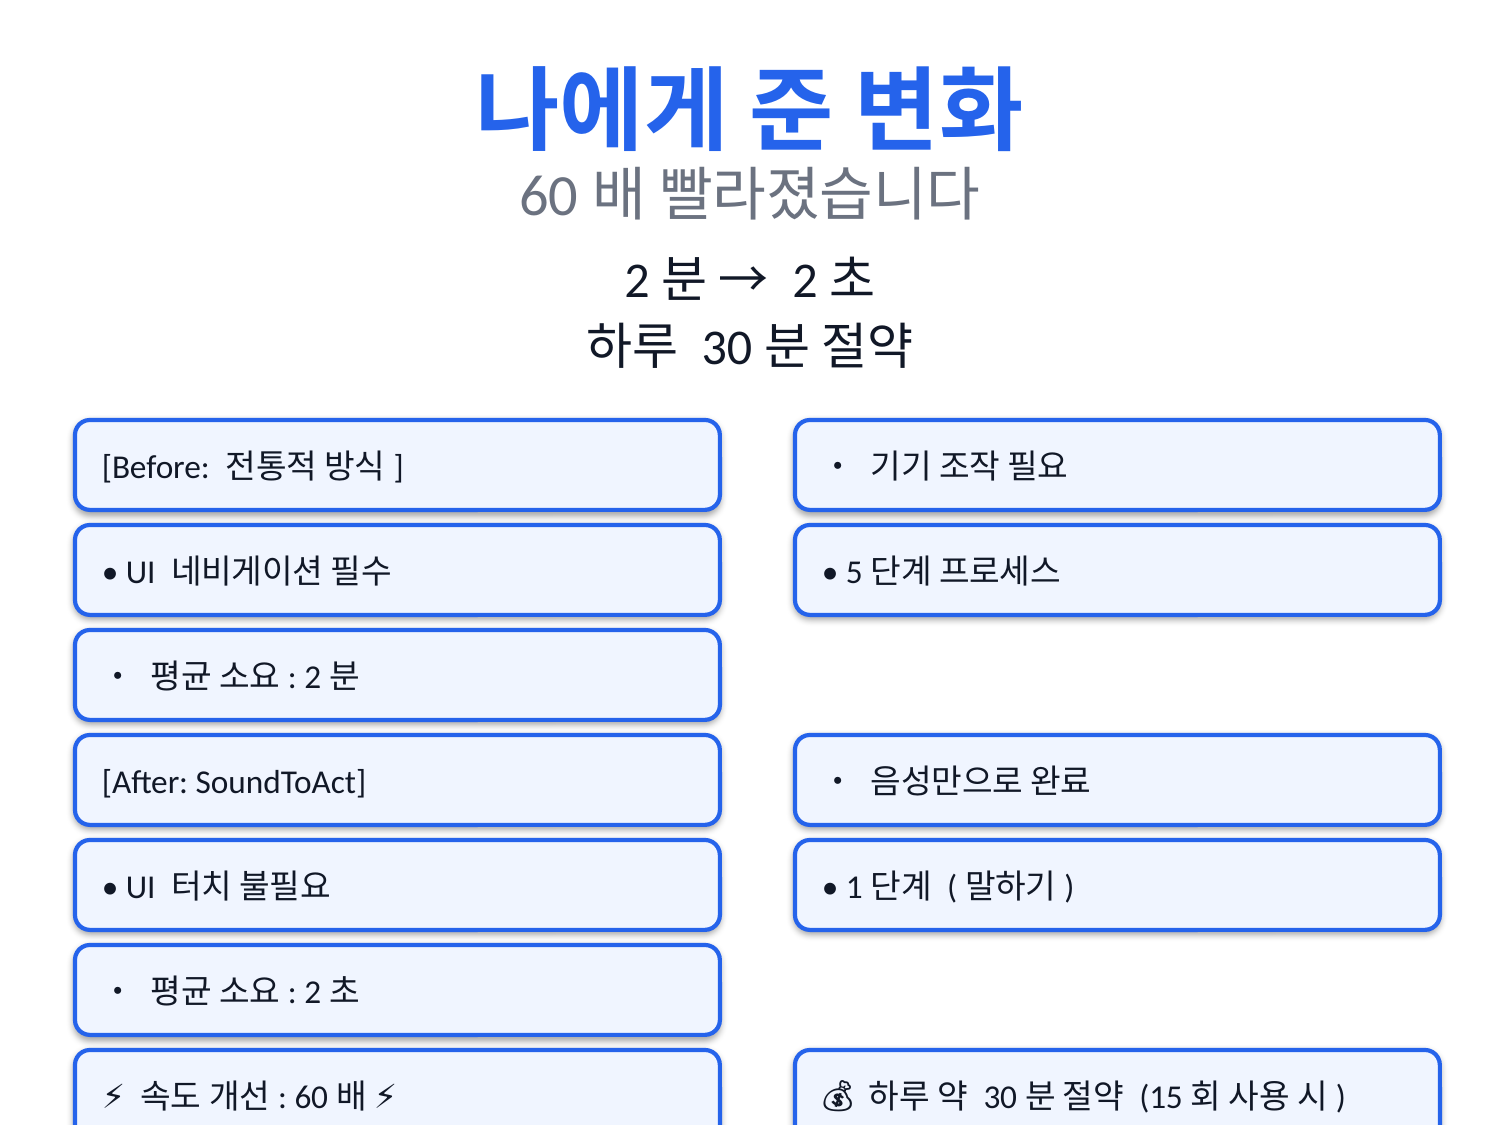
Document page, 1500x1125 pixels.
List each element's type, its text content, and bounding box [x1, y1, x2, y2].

text_box • 1단계 (말하기) [794, 839, 1441, 931]
text_box [After: SoundToAct] [74, 734, 721, 826]
text_box • 평균 소요: 2분 [74, 629, 721, 721]
text_box • 5단계 프로세스 [794, 524, 1441, 616]
text_box 60배 빨라졌습니다 [504, 149, 996, 235]
text_box • 음성만으로 완료 [794, 734, 1441, 826]
text_box ⚡ 속도 개선: 60배 ⚡ [74, 1049, 721, 1125]
text_box 💰 하루 약 30분 절약 (15회 사용 시) [794, 1049, 1441, 1125]
text_box • 기기 조작 필요 [794, 419, 1441, 511]
text_box 2분 → 2초 [609, 239, 891, 307]
text_box 나에게 준 변화 [460, 44, 1040, 170]
text_box • UI 네비게이션 필수 [74, 524, 721, 616]
text_box • 평균 소요: 2초 [74, 944, 721, 1036]
text_box 하루 30분 절약 [571, 307, 929, 383]
text_box [Before: 전통적 방식] [74, 419, 721, 511]
text_box • UI 터치 불필요 [74, 839, 721, 931]
